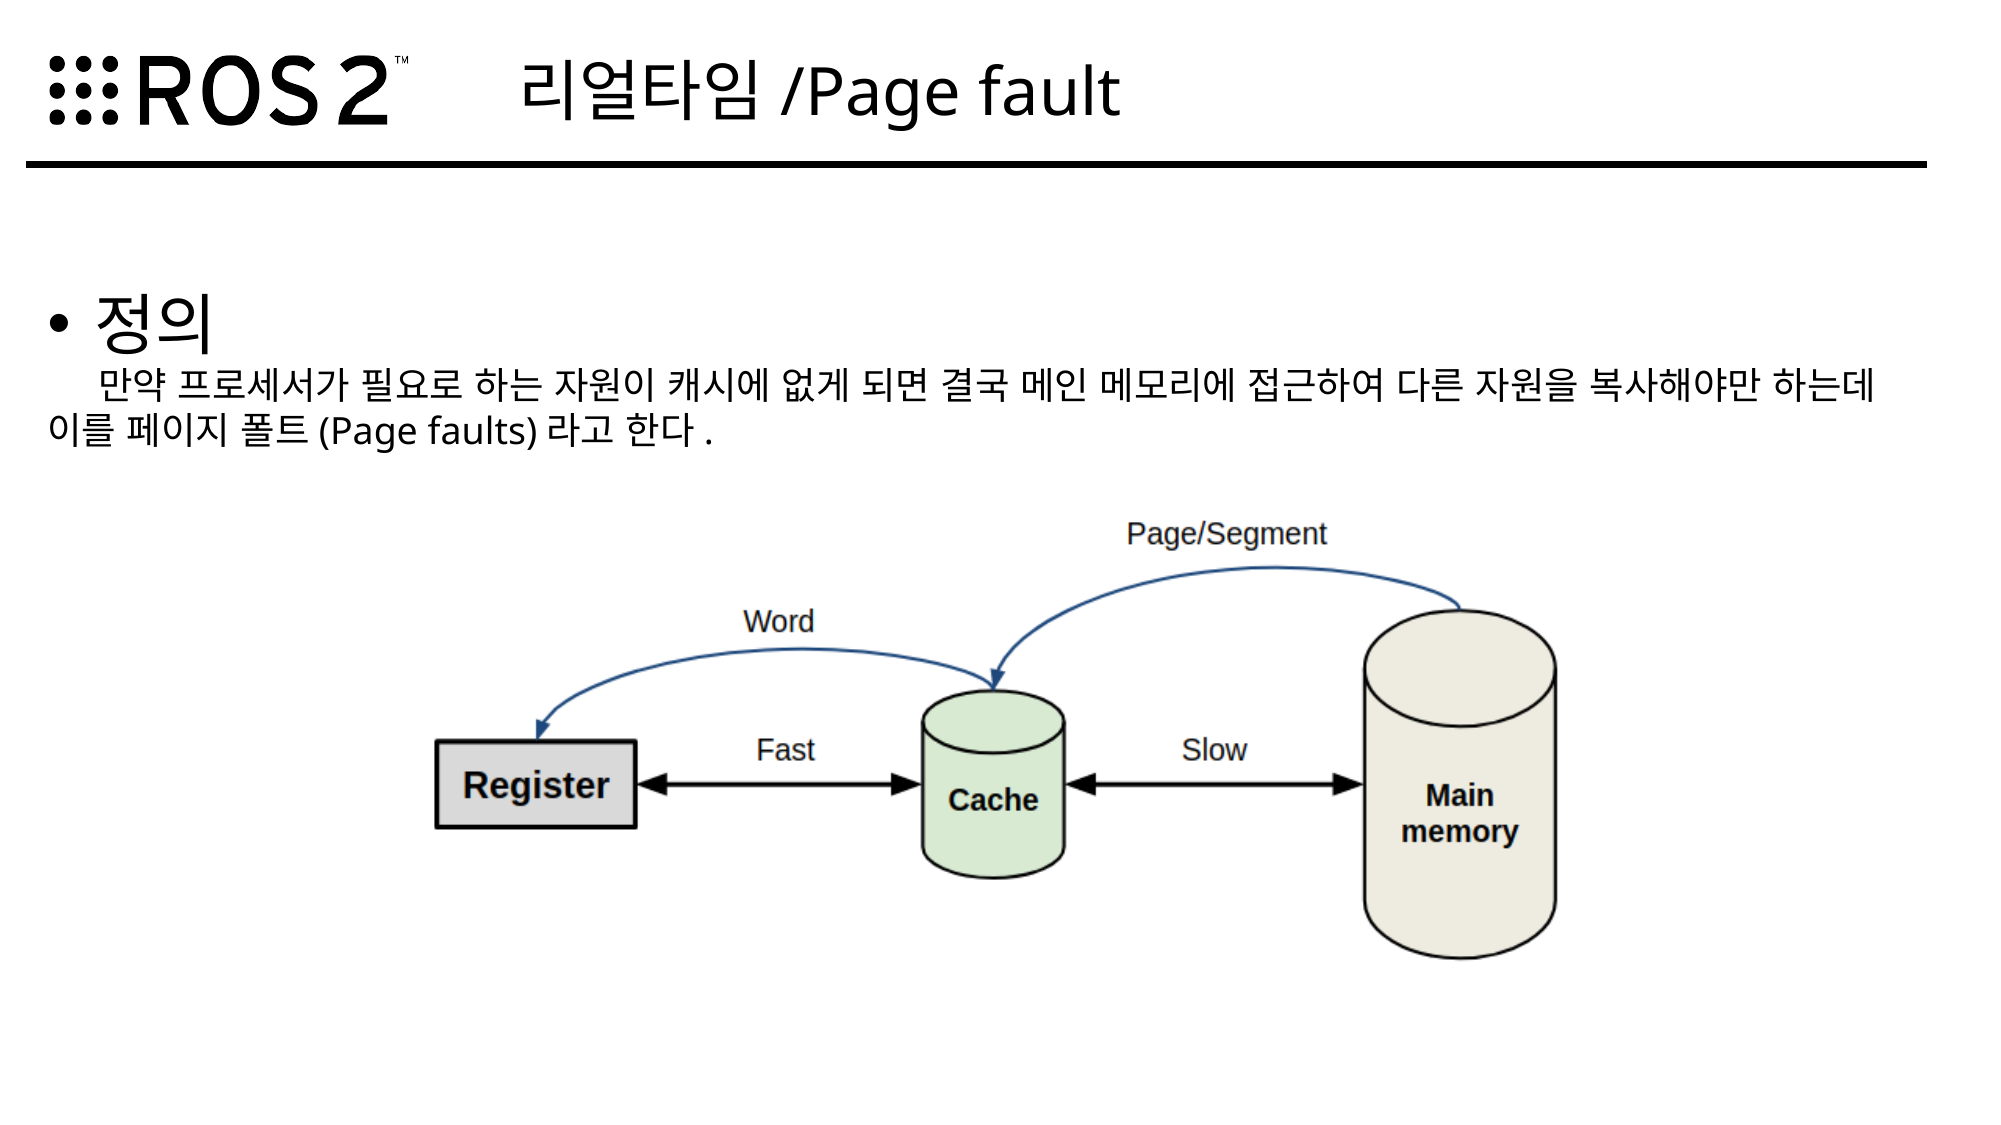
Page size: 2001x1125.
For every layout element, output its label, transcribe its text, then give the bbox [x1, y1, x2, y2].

text_box 리얼타임/Page fault [503, 41, 1137, 137]
text_box 정의 만약 프로세서가 필요로 하는 자원이 캐시에 없게 되면 결국 메인 메모리에 접근하여 다른 자원을 복사해야만 하는데 이를 페이지 폴트(Page faults)라고 한다. [32, 275, 1959, 505]
picture [430, 507, 1570, 977]
picture [26, 32, 426, 148]
